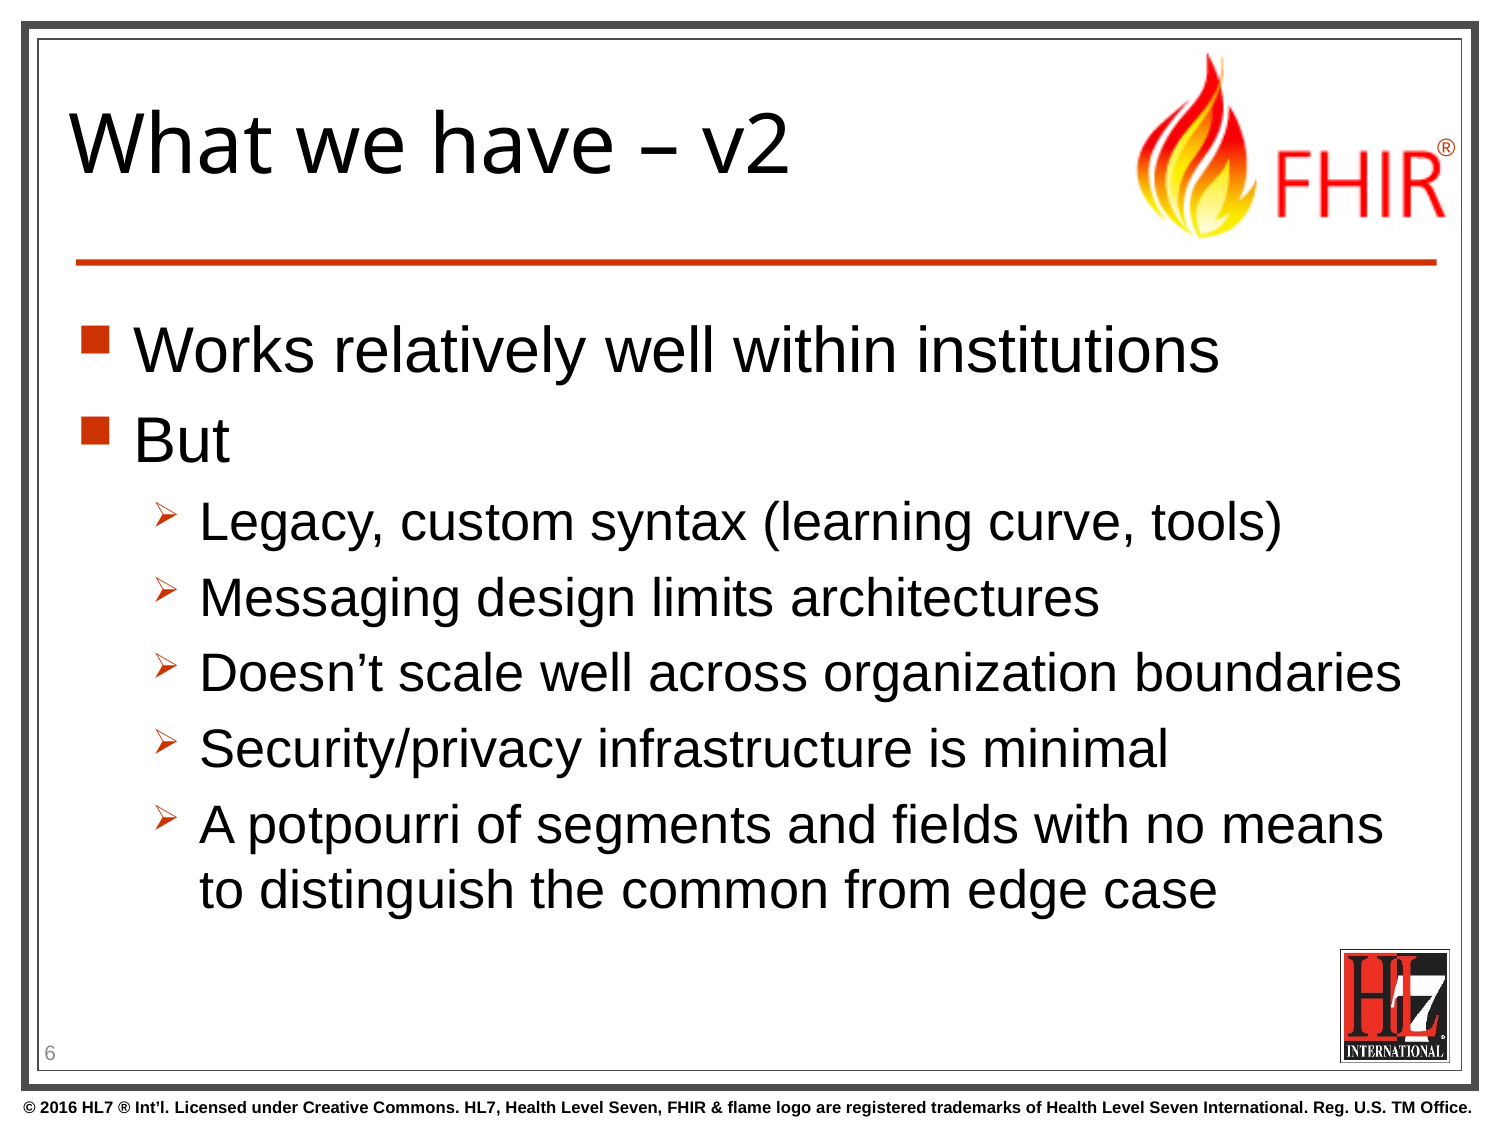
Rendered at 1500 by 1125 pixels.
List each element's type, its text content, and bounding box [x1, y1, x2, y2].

list Works relatively well within institutions But Legacy, custom syntax (learning curve, tools) Messaging design limits architectures Doesn’t scale well across organization boundaries Security/privacy infrastructure is minimal A potpourri of segments and fields with no means to distinguish the common from edge case [62, 299, 1438, 1059]
picture [1340, 949, 1450, 1063]
title What we have – v2 [53, 54, 1128, 244]
picture [1124, 42, 1458, 249]
slide_number 6 [29, 1034, 148, 1071]
